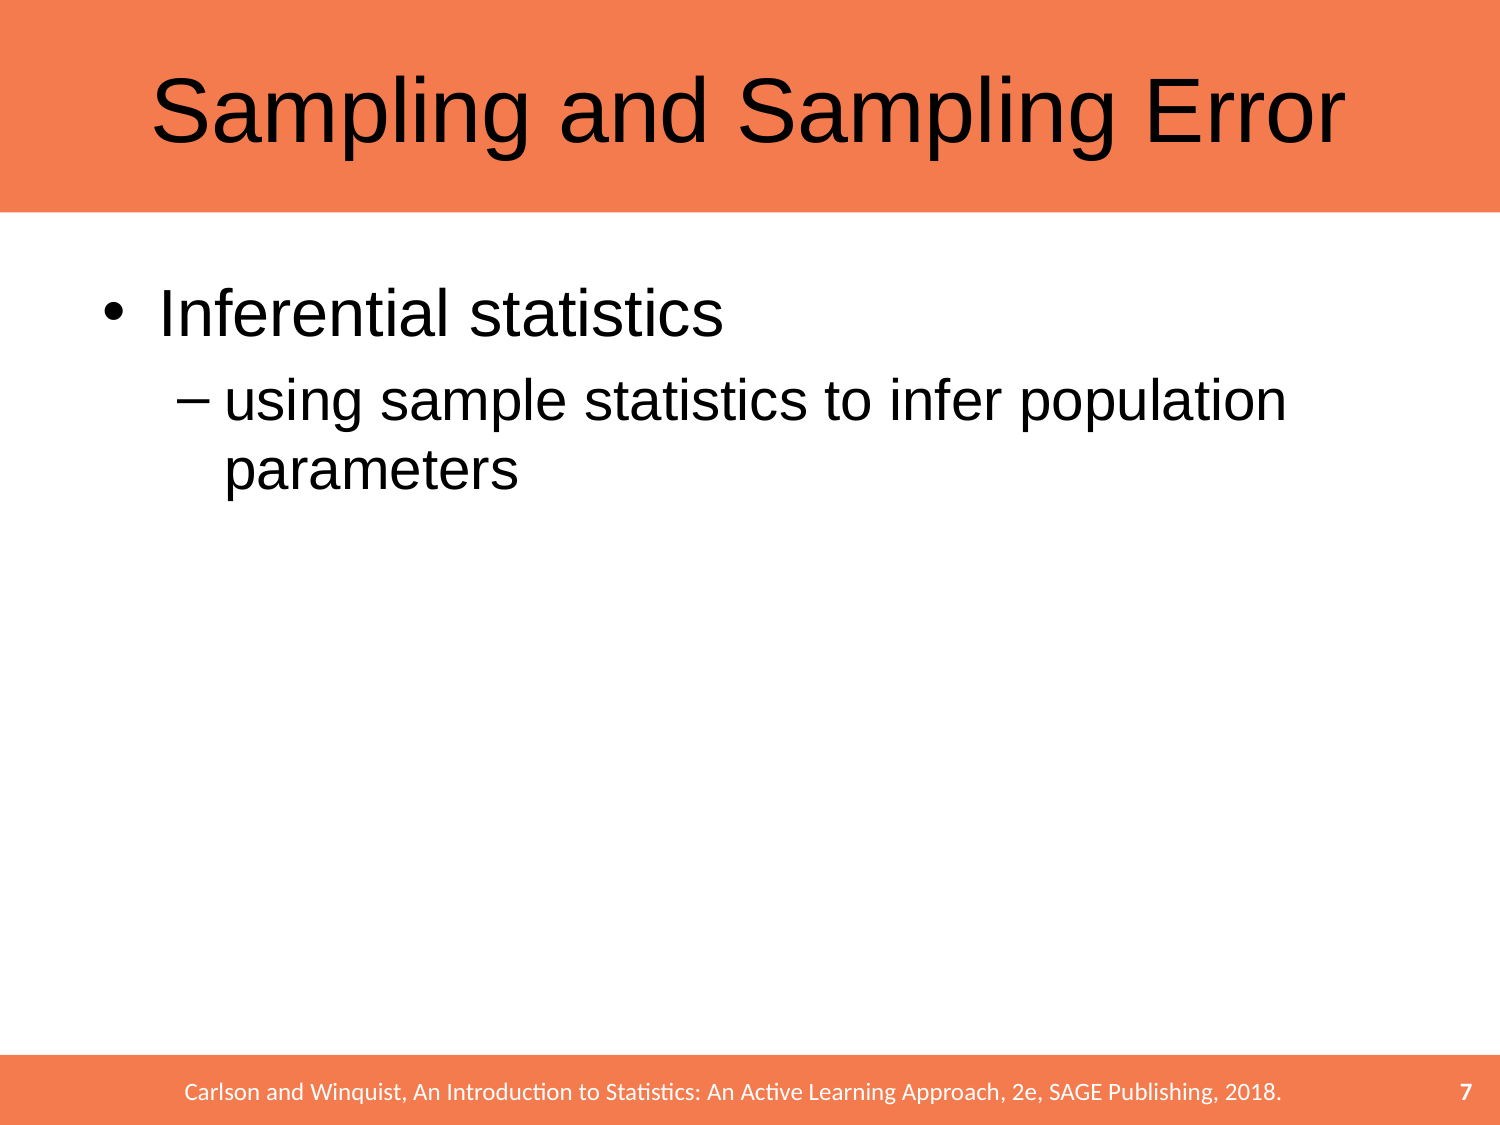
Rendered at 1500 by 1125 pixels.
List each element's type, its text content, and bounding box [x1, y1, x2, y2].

slide_number 7 [1387, 1060, 1488, 1120]
list Inferential statistics using sample statistics to infer population parameters [87, 262, 1425, 1005]
footer Carlson and Winquist, An Introduction to Statistics: An Active Learning Approach, 2e, SAGE Publishing, 2018. [150, 1060, 1325, 1121]
title Sampling and Sampling Error [12, 18, 1488, 194]
